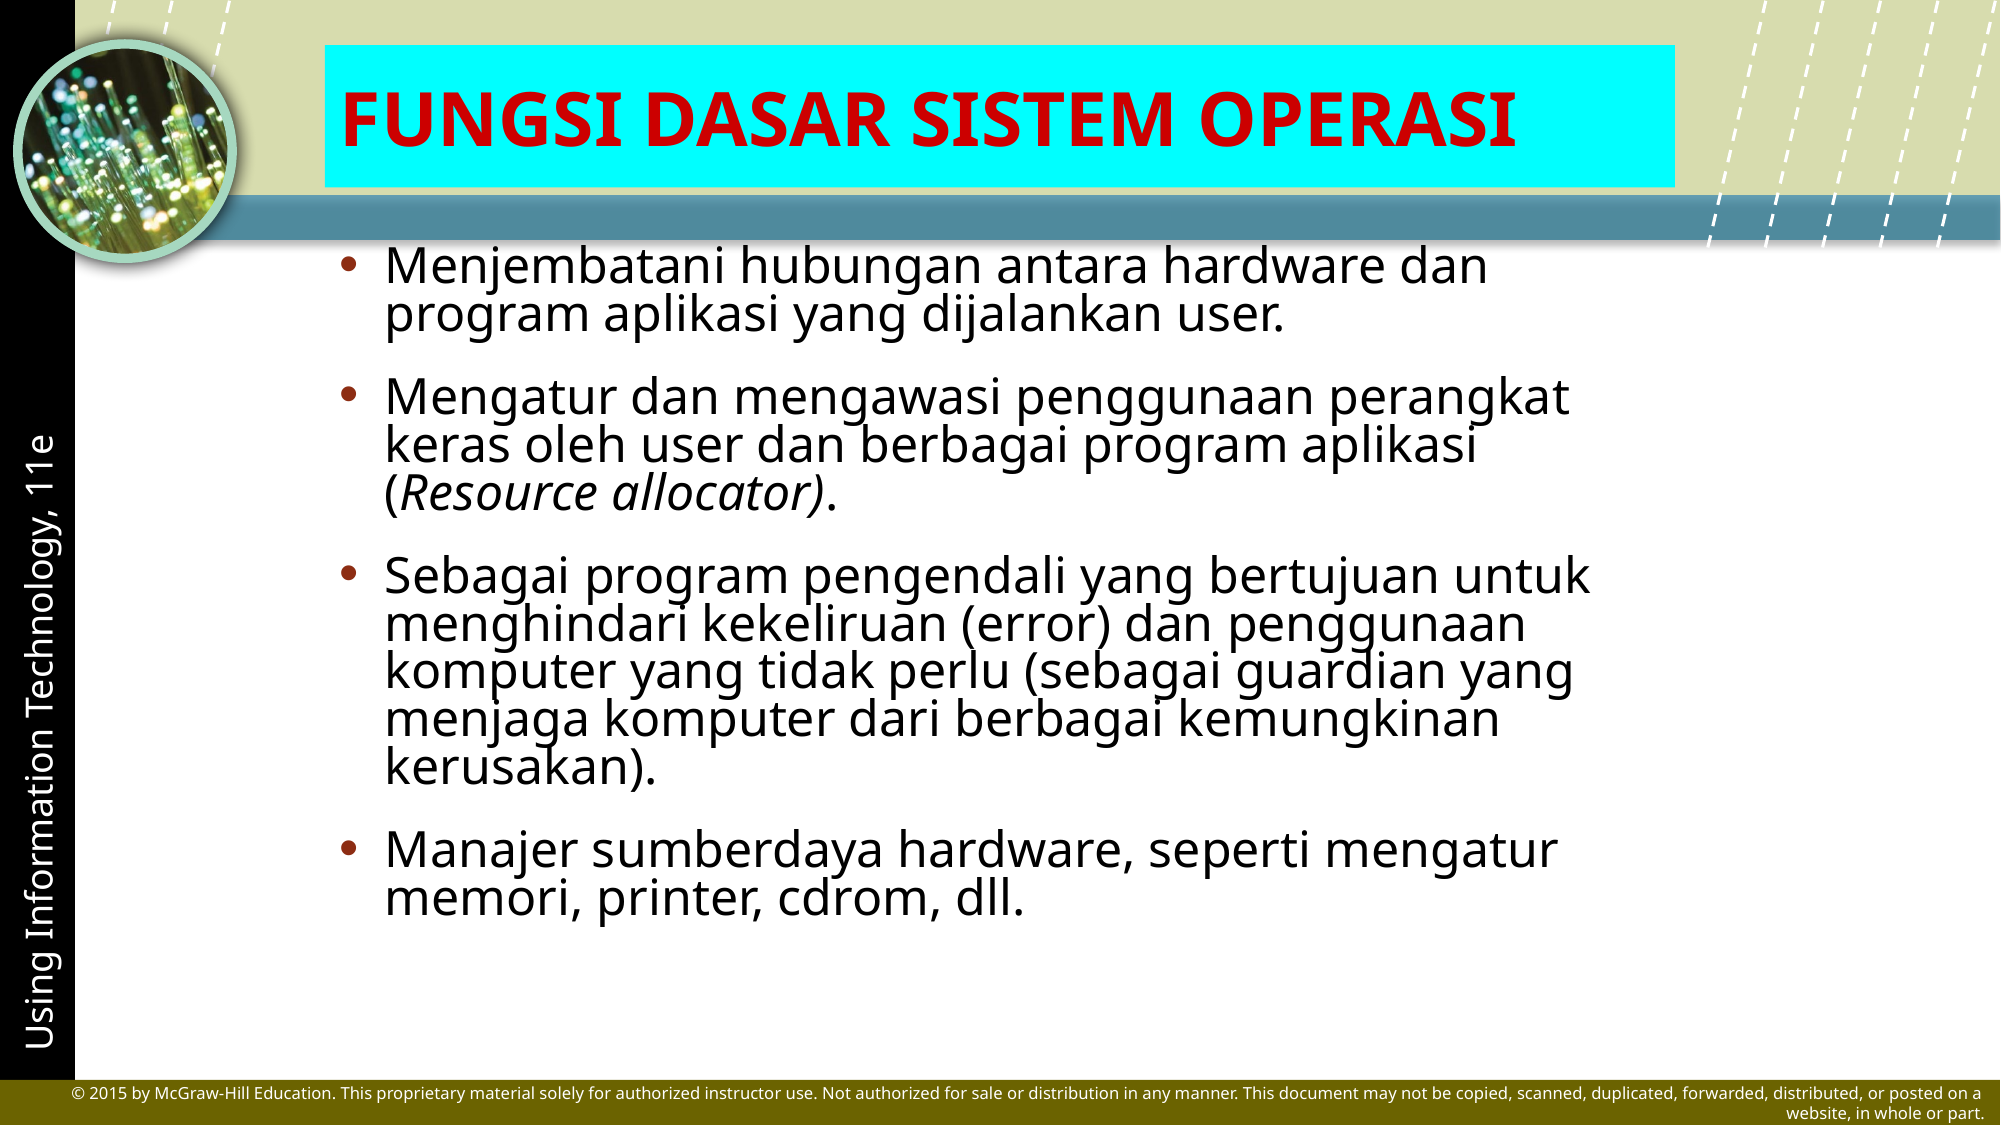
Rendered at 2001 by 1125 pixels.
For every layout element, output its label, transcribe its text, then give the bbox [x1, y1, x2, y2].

title FUNGSI DASAR SISTEM OPERASI [324, 45, 1675, 188]
list Menjembatani hubungan antara hardware dan program aplikasi yang dijalankan user. Mengatur dan mengawasi penggunaan perangkat keras oleh user dan berbagai program aplikasi (Resource allocator). Sebagai program pengendali yang bertujuan untuk menghindari kekeliruan (error) dan penggunaan komputer yang tidak perlu (sebagai guardian yang menjaga komputer dari berbagai kemungkinan kerusakan). Manajer sumberdaya hardware, seperti mengatur memori, printer, cdrom, dll. [324, 237, 1675, 1005]
picture [23, 49, 227, 253]
